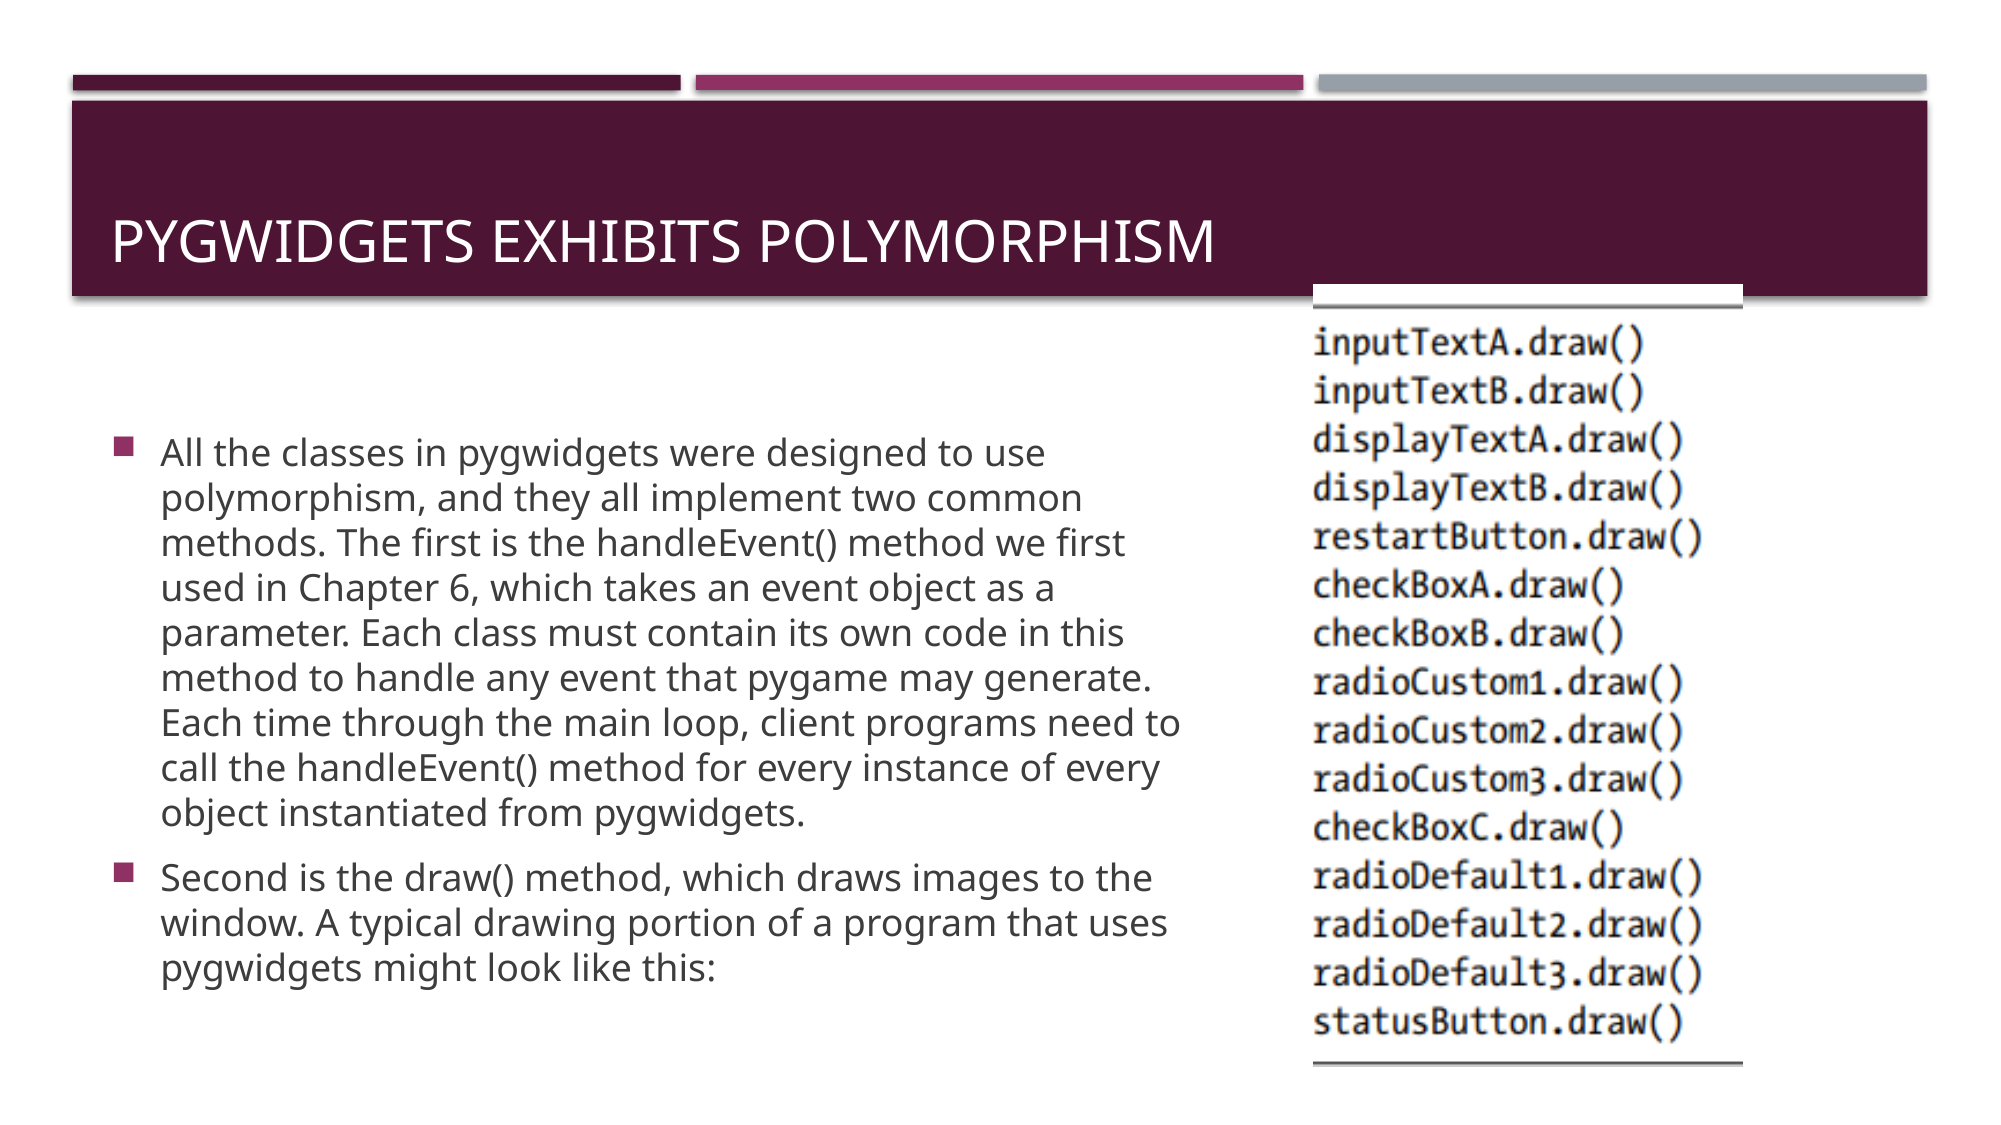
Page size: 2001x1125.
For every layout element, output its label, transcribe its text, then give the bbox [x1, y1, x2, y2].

title pygwidgets Exhibits Polymorphism [95, 115, 1905, 282]
picture [1312, 284, 1744, 1068]
list All the classes in pygwidgets were designed to use polymorphism, and they all implement two common methods. The first is the handleEvent() method we first used in Chapter 6, which takes an event object as a parameter. Each class must contain its own code in this method to handle any event that pygame may generate. Each time through the main loop, client programs need to call the handleEvent() method for every instance of every object instantiated from pygwidgets. Second is the draw() method, which draws images to the window. A typical drawing portion of a program that uses pygwidgets might look like this: [95, 357, 1214, 1061]
